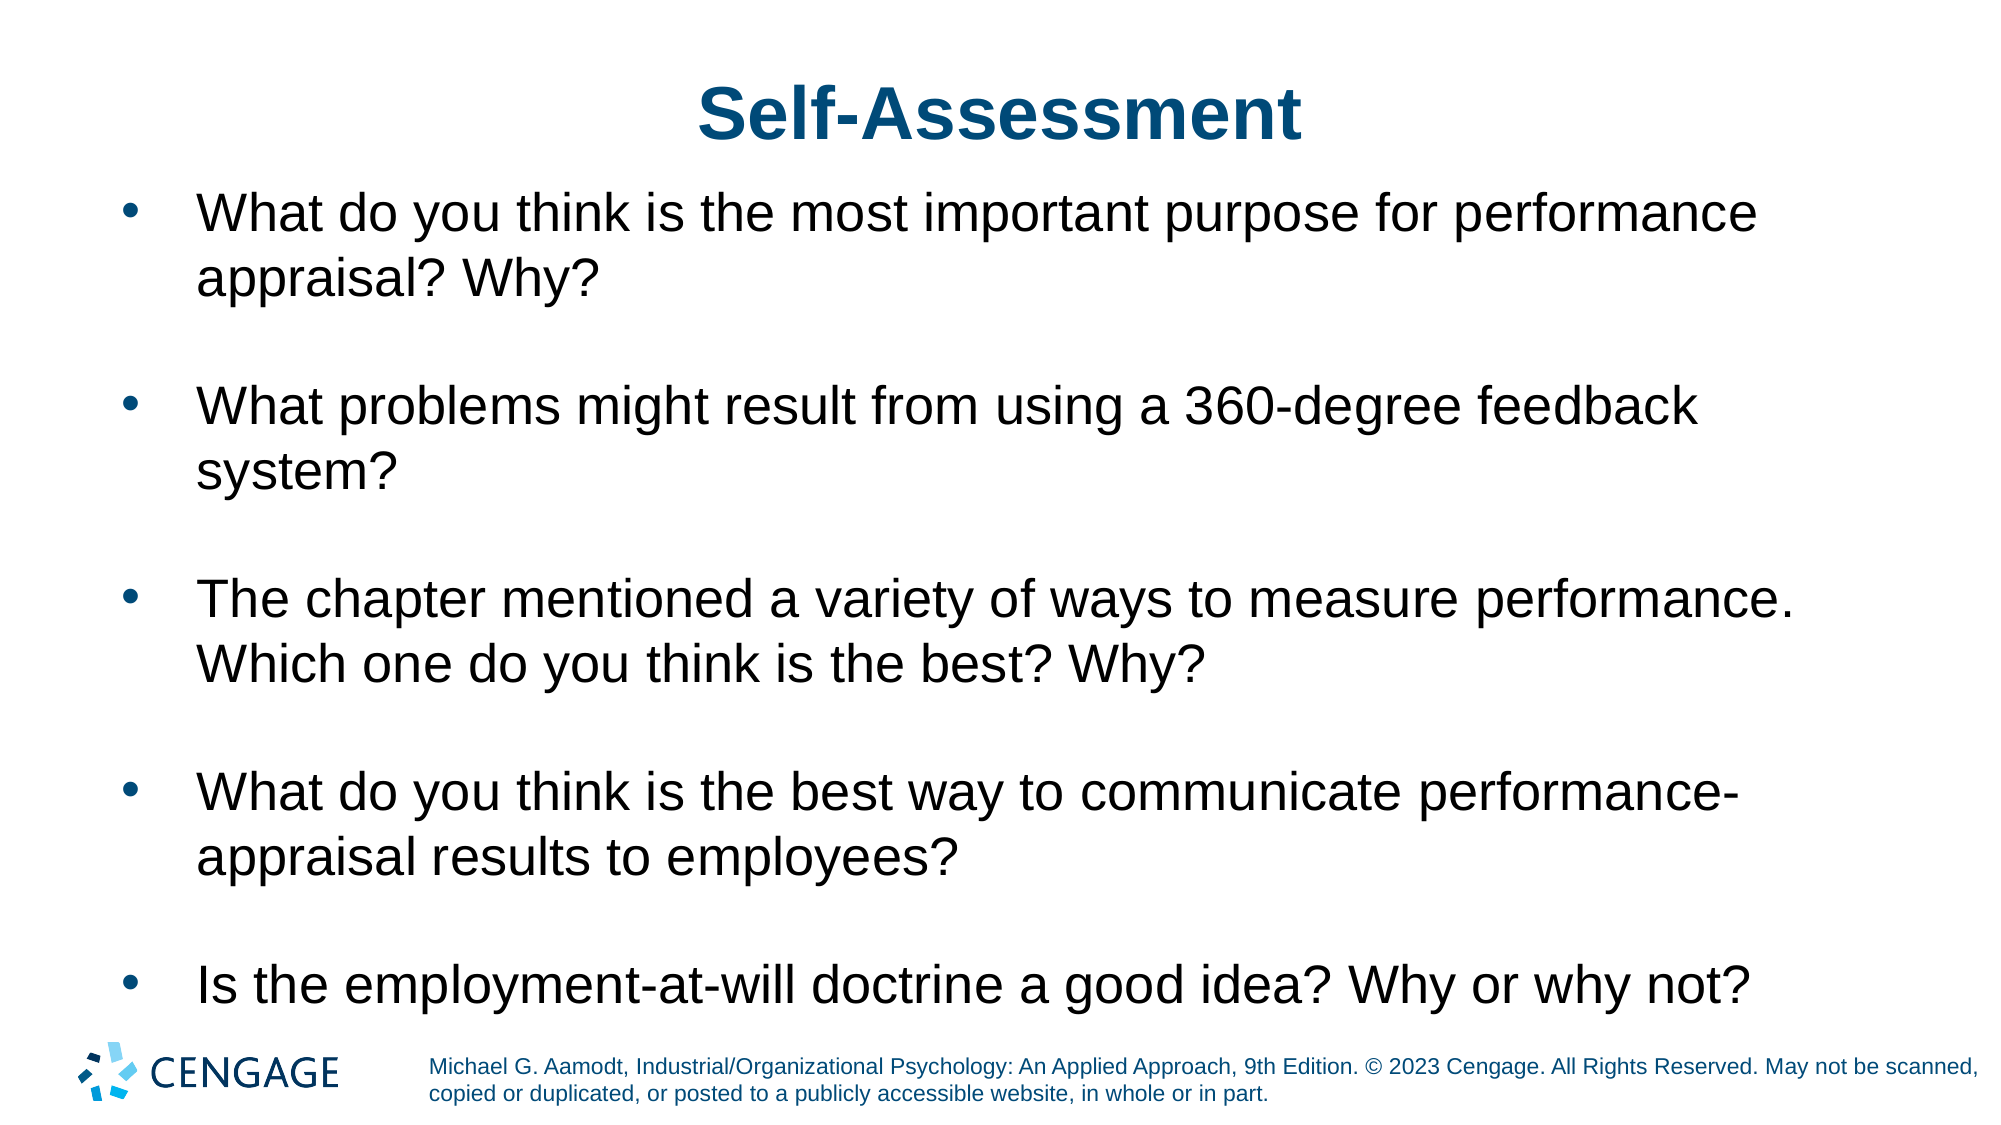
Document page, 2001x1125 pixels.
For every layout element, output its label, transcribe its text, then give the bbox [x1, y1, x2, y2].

list What do you think is the most important purpose for performance appraisal? Why? What problems might result from using a 360-degree feedback system? The chapter mentioned a variety of ways to measure performance. Which one do you think is the best? Why? What do you think is the best way to communicate performance-appraisal results to employees? Is the employment-at-will doctrine a good idea? Why or why not? [121, 177, 1880, 965]
title Self-Assessment [137, 59, 1863, 171]
picture [78, 1042, 338, 1101]
